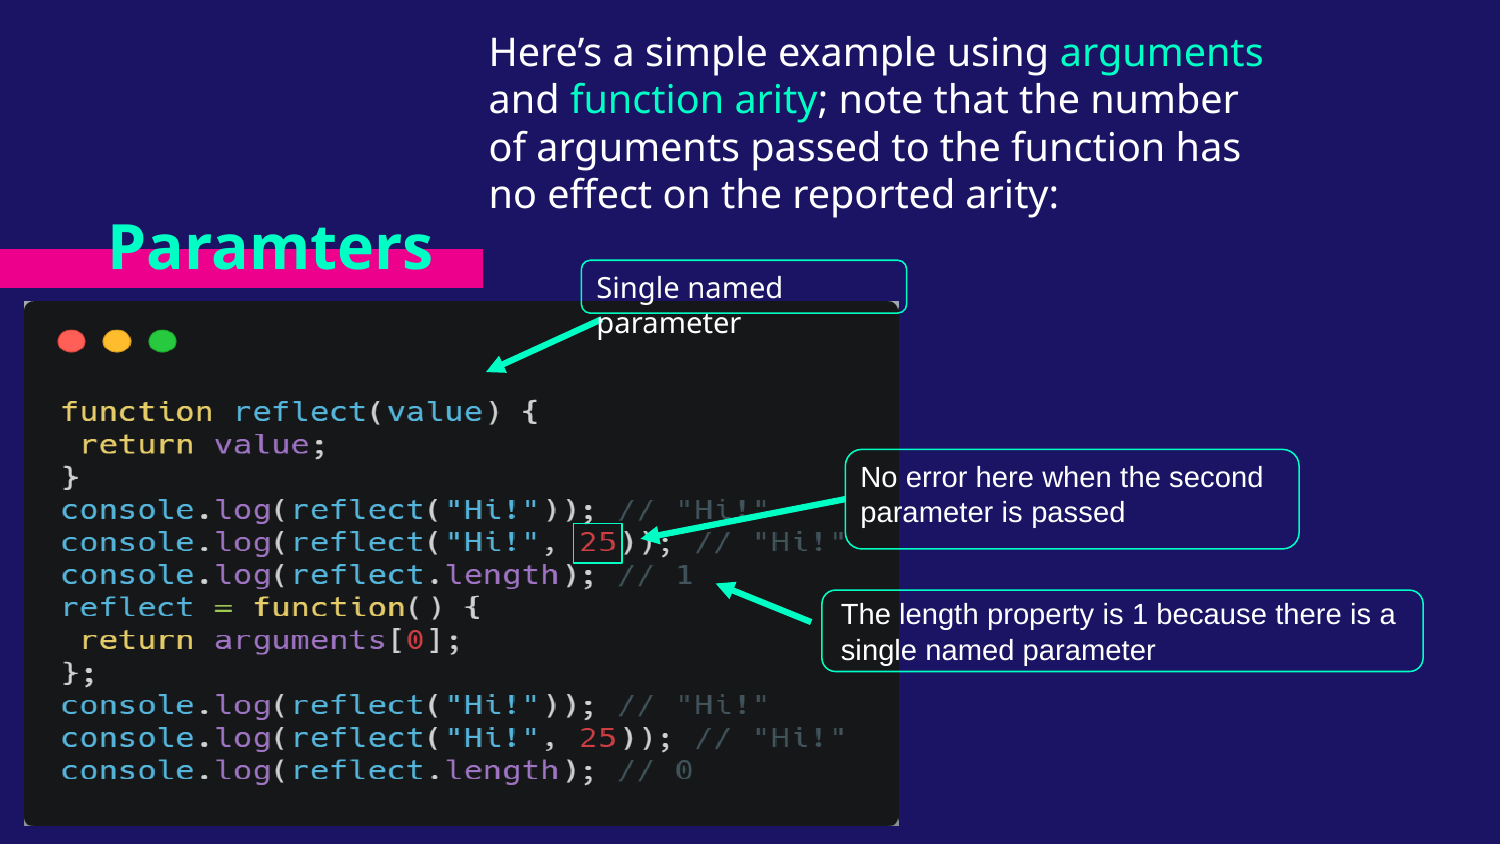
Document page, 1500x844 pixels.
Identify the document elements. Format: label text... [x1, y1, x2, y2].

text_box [640, 498, 846, 539]
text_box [715, 583, 812, 623]
title Paramters [92, 191, 677, 299]
text_box Single named parameter [581, 254, 925, 354]
text_box [903, 449, 1300, 549]
text_box [581, 260, 907, 312]
list Here’s a simple example using arguments and function arity; note that the number of arguments passed to the function has no effect on the reported arity: [473, 11, 1300, 255]
picture [24, 301, 899, 826]
text_box The length property is 1 because there is a single named parameter [903, 590, 1424, 672]
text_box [485, 318, 602, 373]
text_box No error here when the second parameter is passed [903, 443, 1344, 578]
